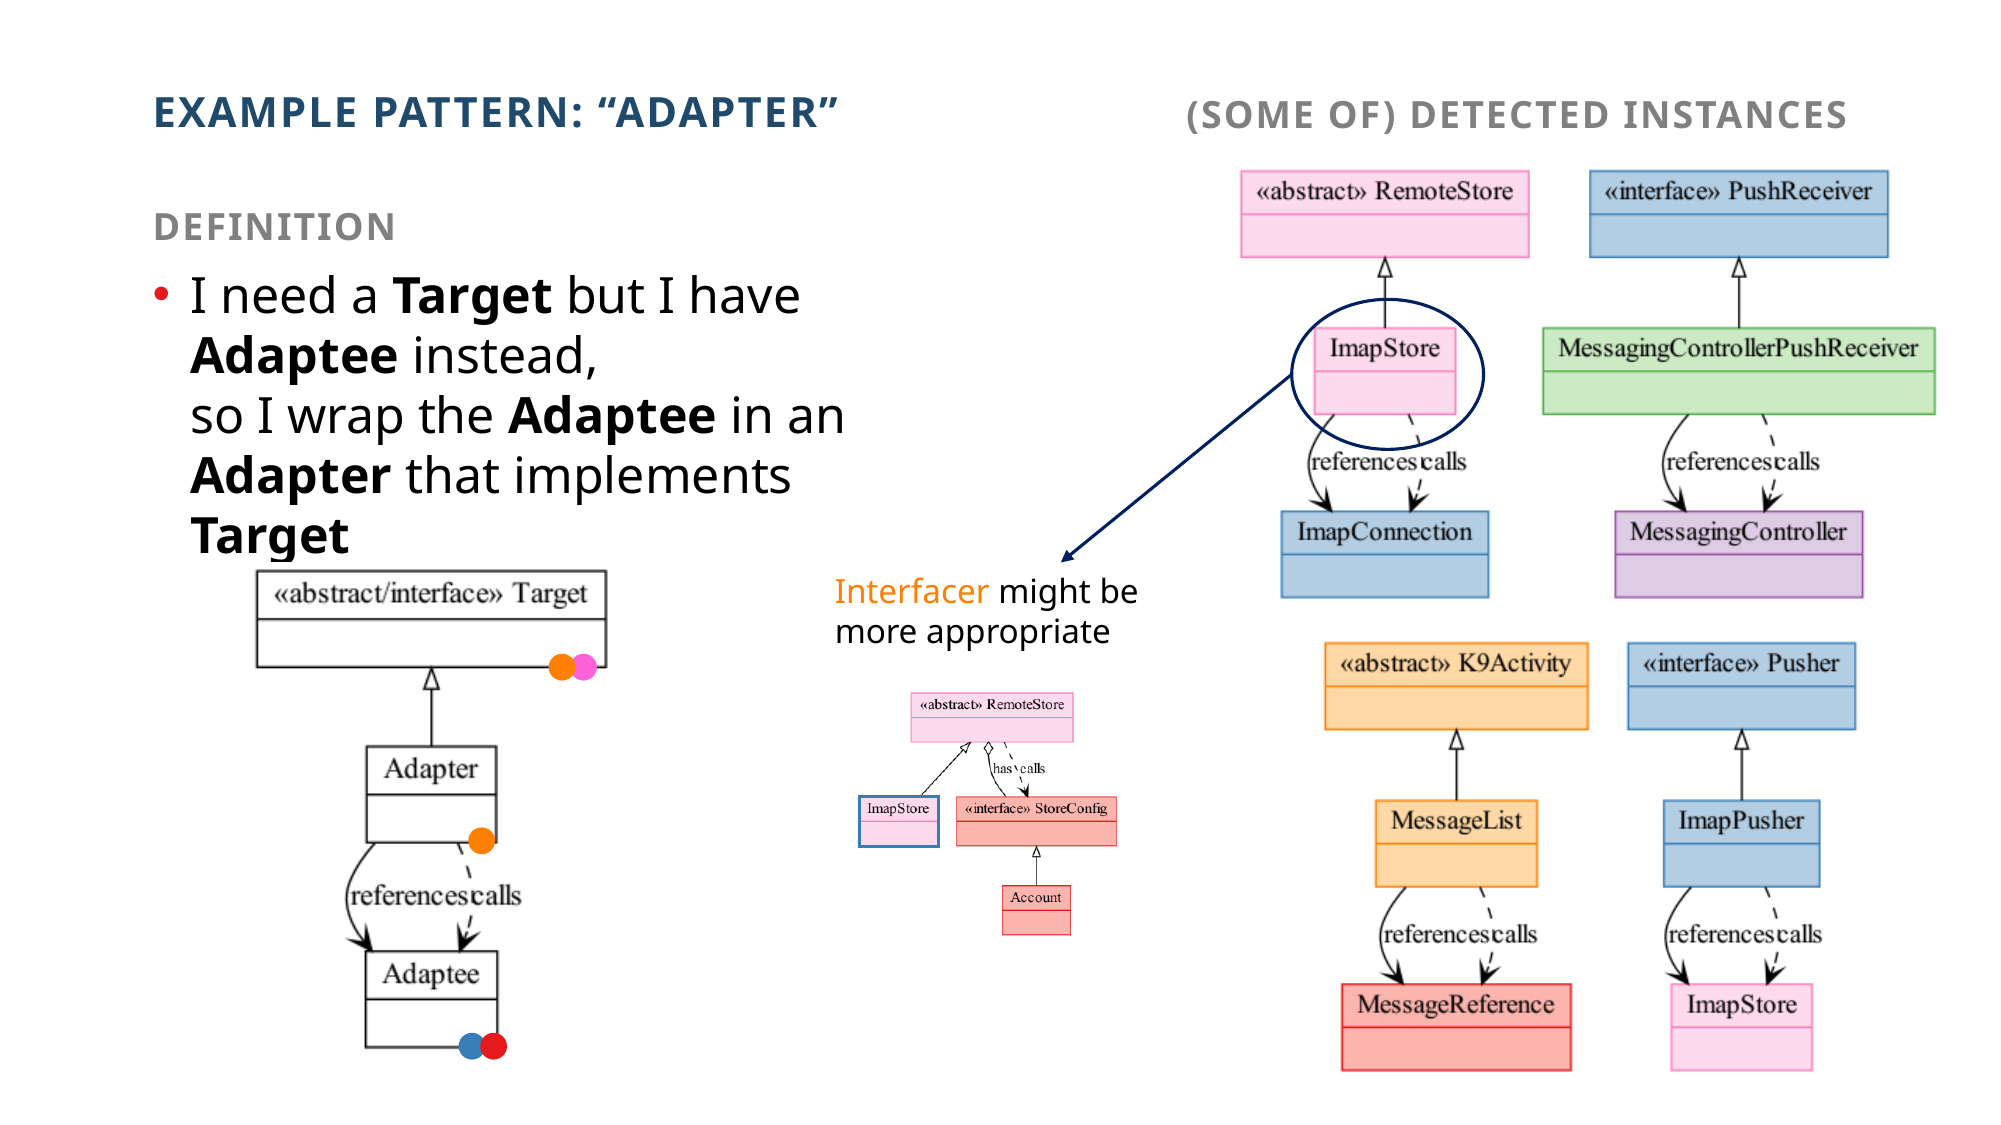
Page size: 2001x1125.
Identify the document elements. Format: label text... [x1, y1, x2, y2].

list Definition [137, 172, 962, 255]
picture [1621, 635, 1863, 1079]
list I need a Target but I have Adaptee instead, so I wrap the Adaptee in an Adapter that implements Target [137, 255, 962, 1016]
list (some of) Detected instances [1012, 59, 1863, 144]
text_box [830, 299, 1484, 939]
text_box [249, 562, 614, 1060]
title example pattern: “Adapter” [137, 59, 1012, 144]
picture [1318, 635, 1595, 1079]
picture [1234, 163, 1942, 606]
